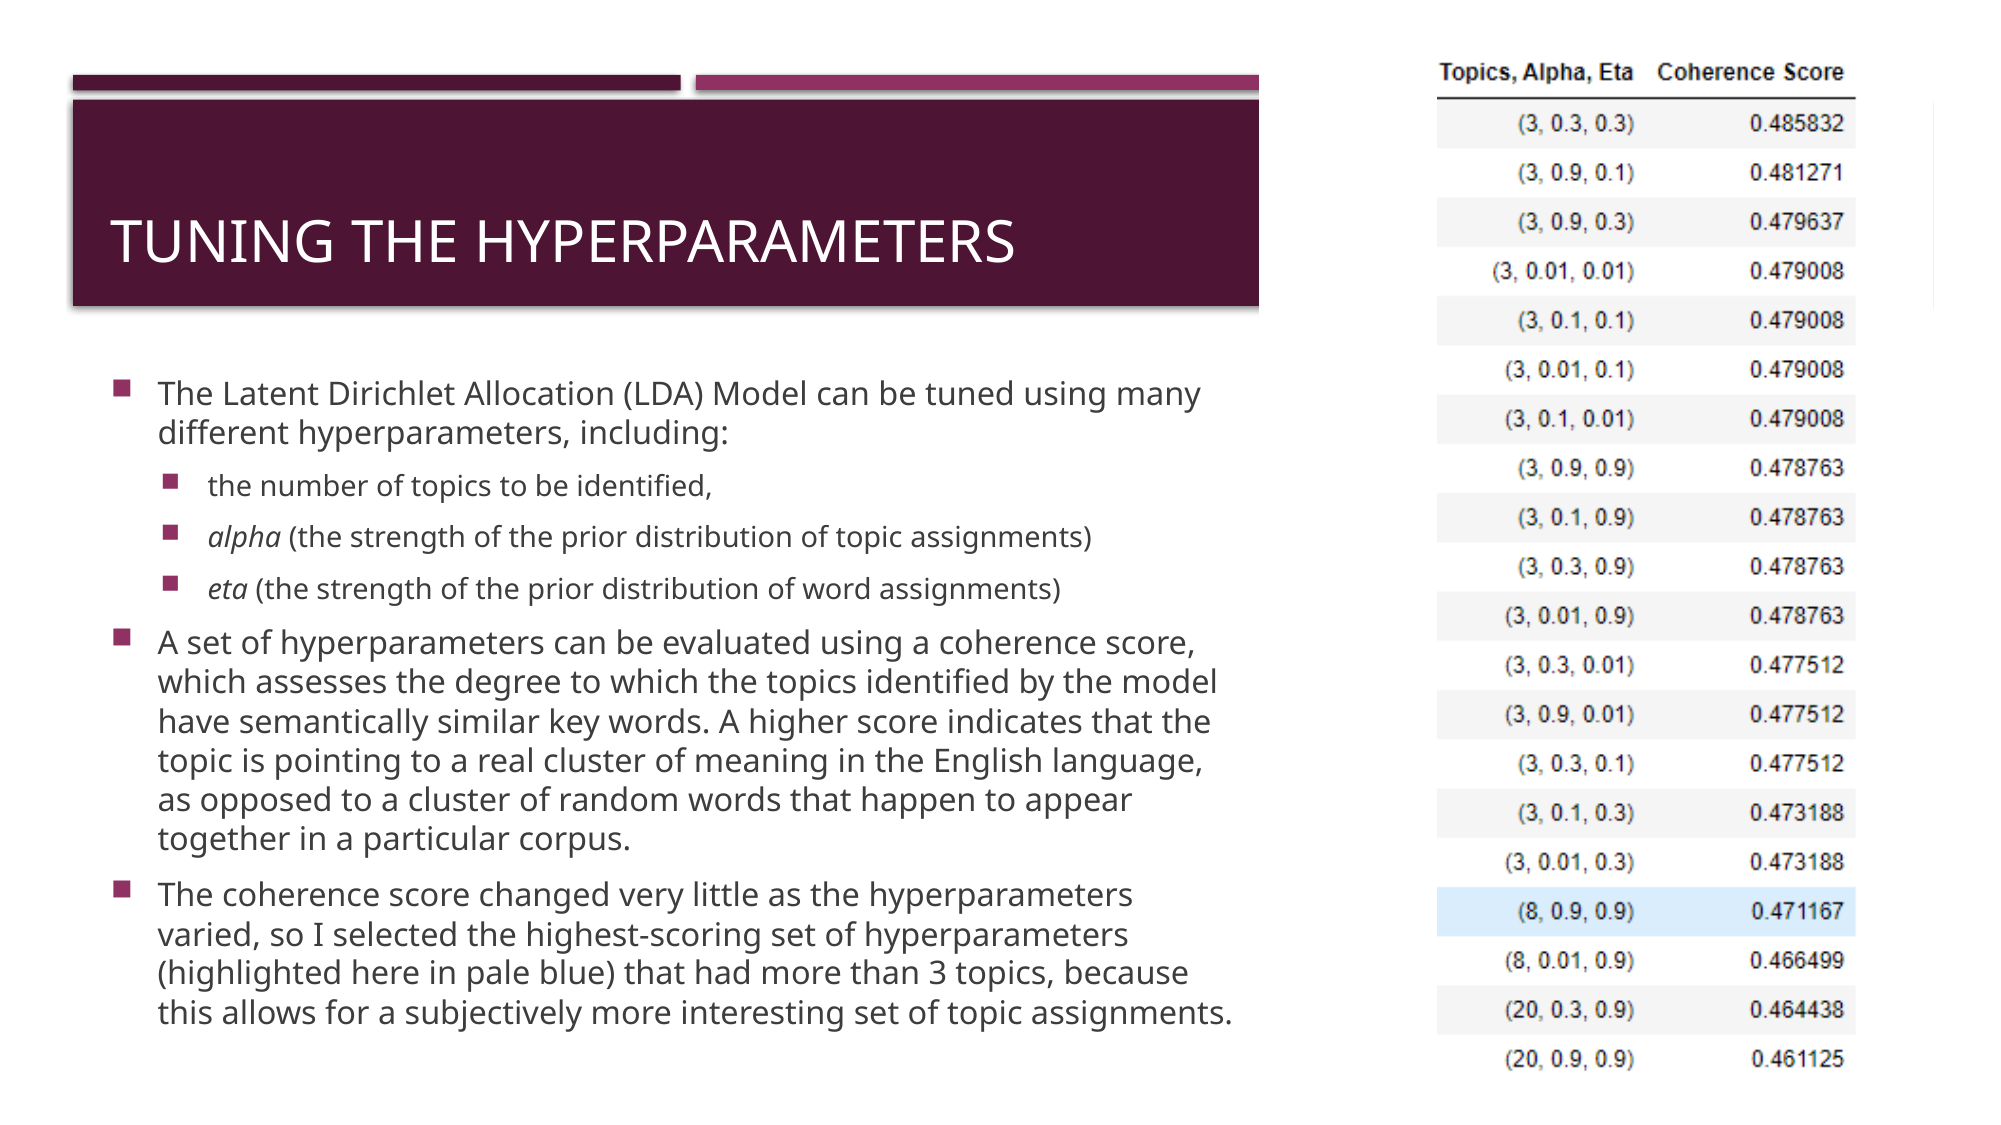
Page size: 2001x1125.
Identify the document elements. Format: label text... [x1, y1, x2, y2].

list The Latent Dirichlet Allocation (LDA) Model can be tuned using many different hyperparameters, including: the number of topics to be identified, alpha (the strength of the prior distribution of topic assignments) eta (the strength of the prior distribution of word assignments) A set of hyperparameters can be evaluated using a coherence score, which assesses the degree to which the topics identified by the model have semantically similar key words. A higher score indicates that the topic is pointing to a real cluster of meaning in the English language, as opposed to a cluster of random words that happen to appear together in a particular corpus. The coherence score changed very little as the hyperparameters varied, so I selected the highest-scoring set of hyperparameters (highlighted here in pale blue) that had more than 3 topics, because this allows for a subjectively more interesting set of topic assignments. [95, 365, 1261, 1072]
text_box [1259, 4, 1933, 340]
title Tuning the hyperparameters [95, 119, 1259, 282]
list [1437, 36, 1878, 1093]
